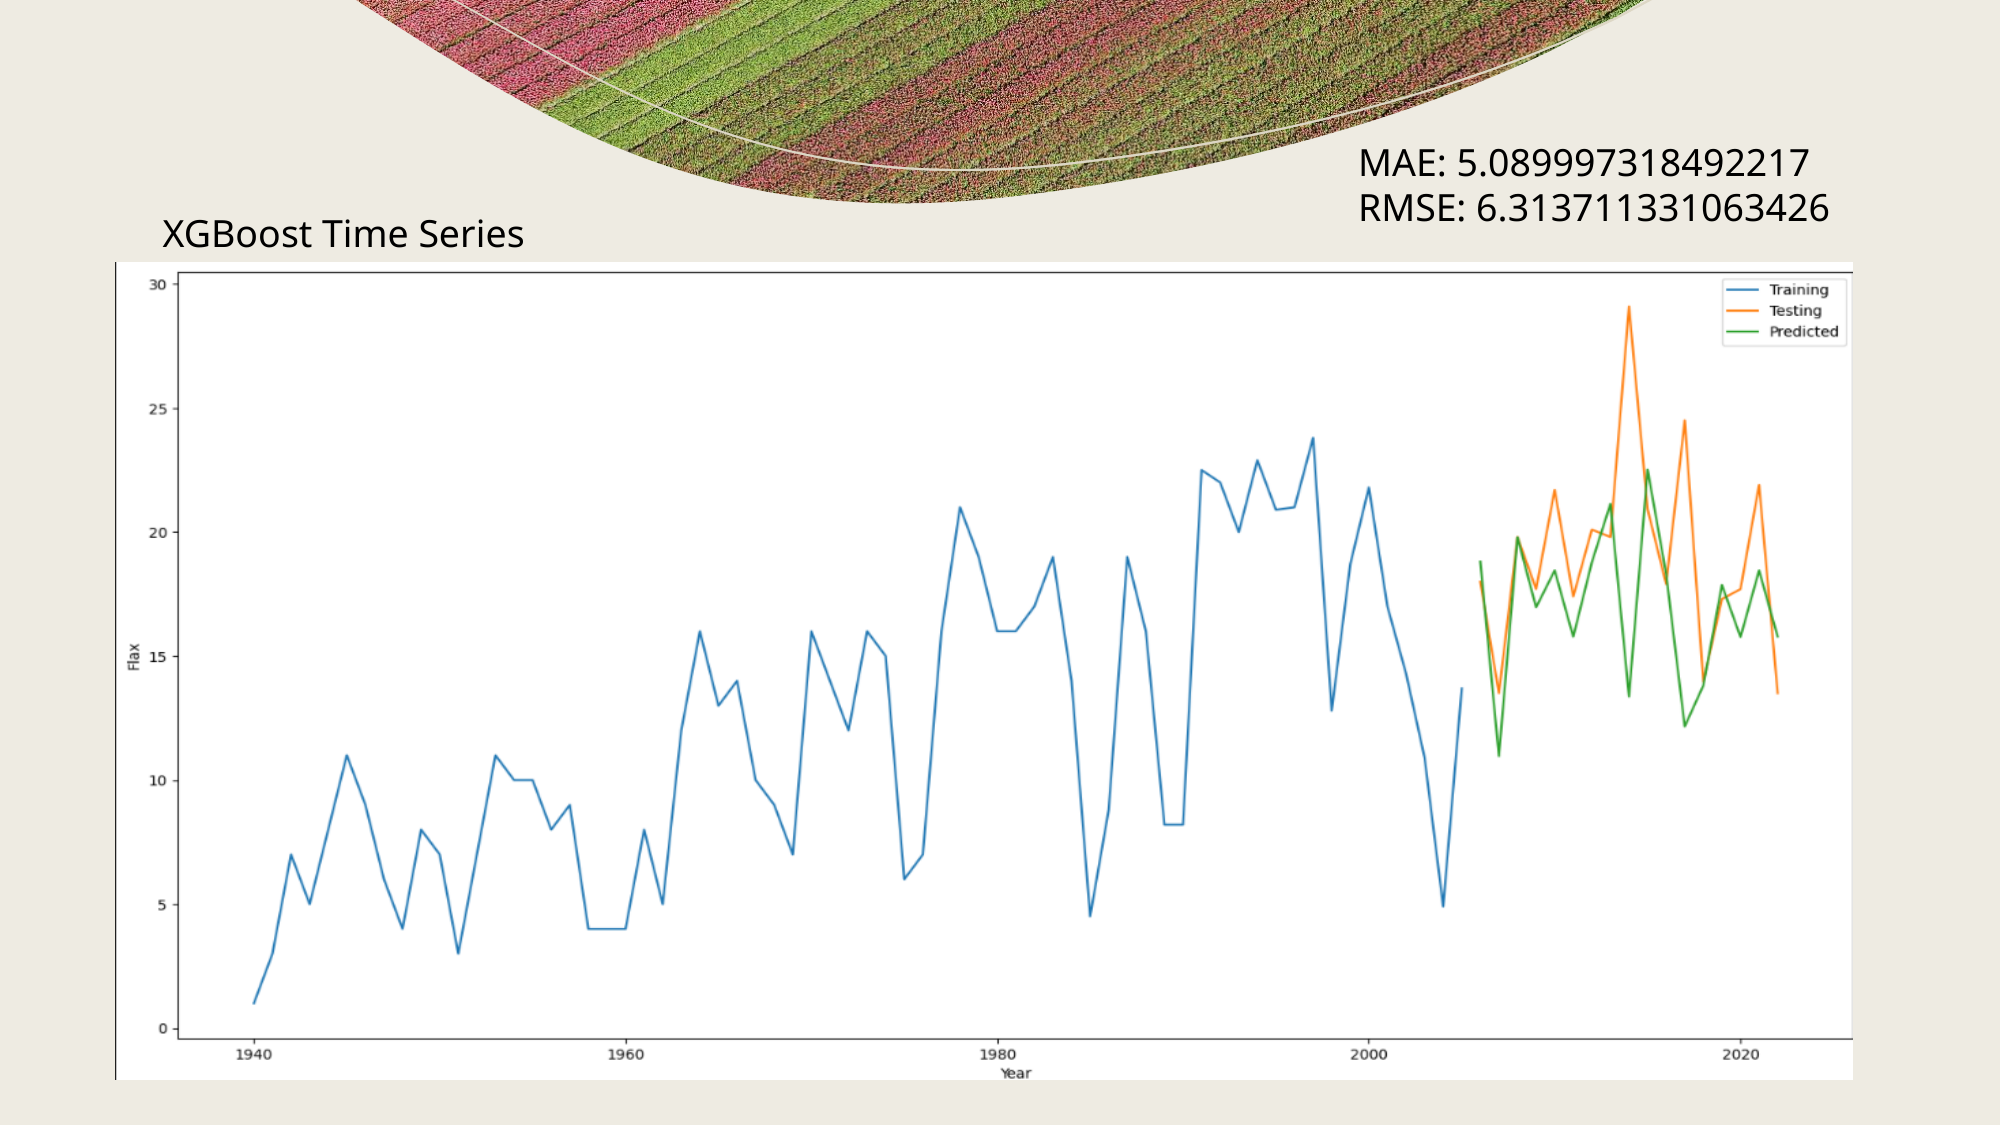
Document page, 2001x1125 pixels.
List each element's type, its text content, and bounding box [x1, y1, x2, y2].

text_box XGBoost Time Series [147, 202, 568, 262]
slide_number 11 [1757, 1012, 1885, 1088]
footer Sample Footer Text [184, 1080, 1115, 1088]
text_box MAE: 5.089997318492217 RMSE: 6.313711331063426 [1343, 131, 2000, 236]
picture [355, 0, 1645, 204]
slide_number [1287, 1080, 1754, 1088]
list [115, 262, 1853, 1080]
